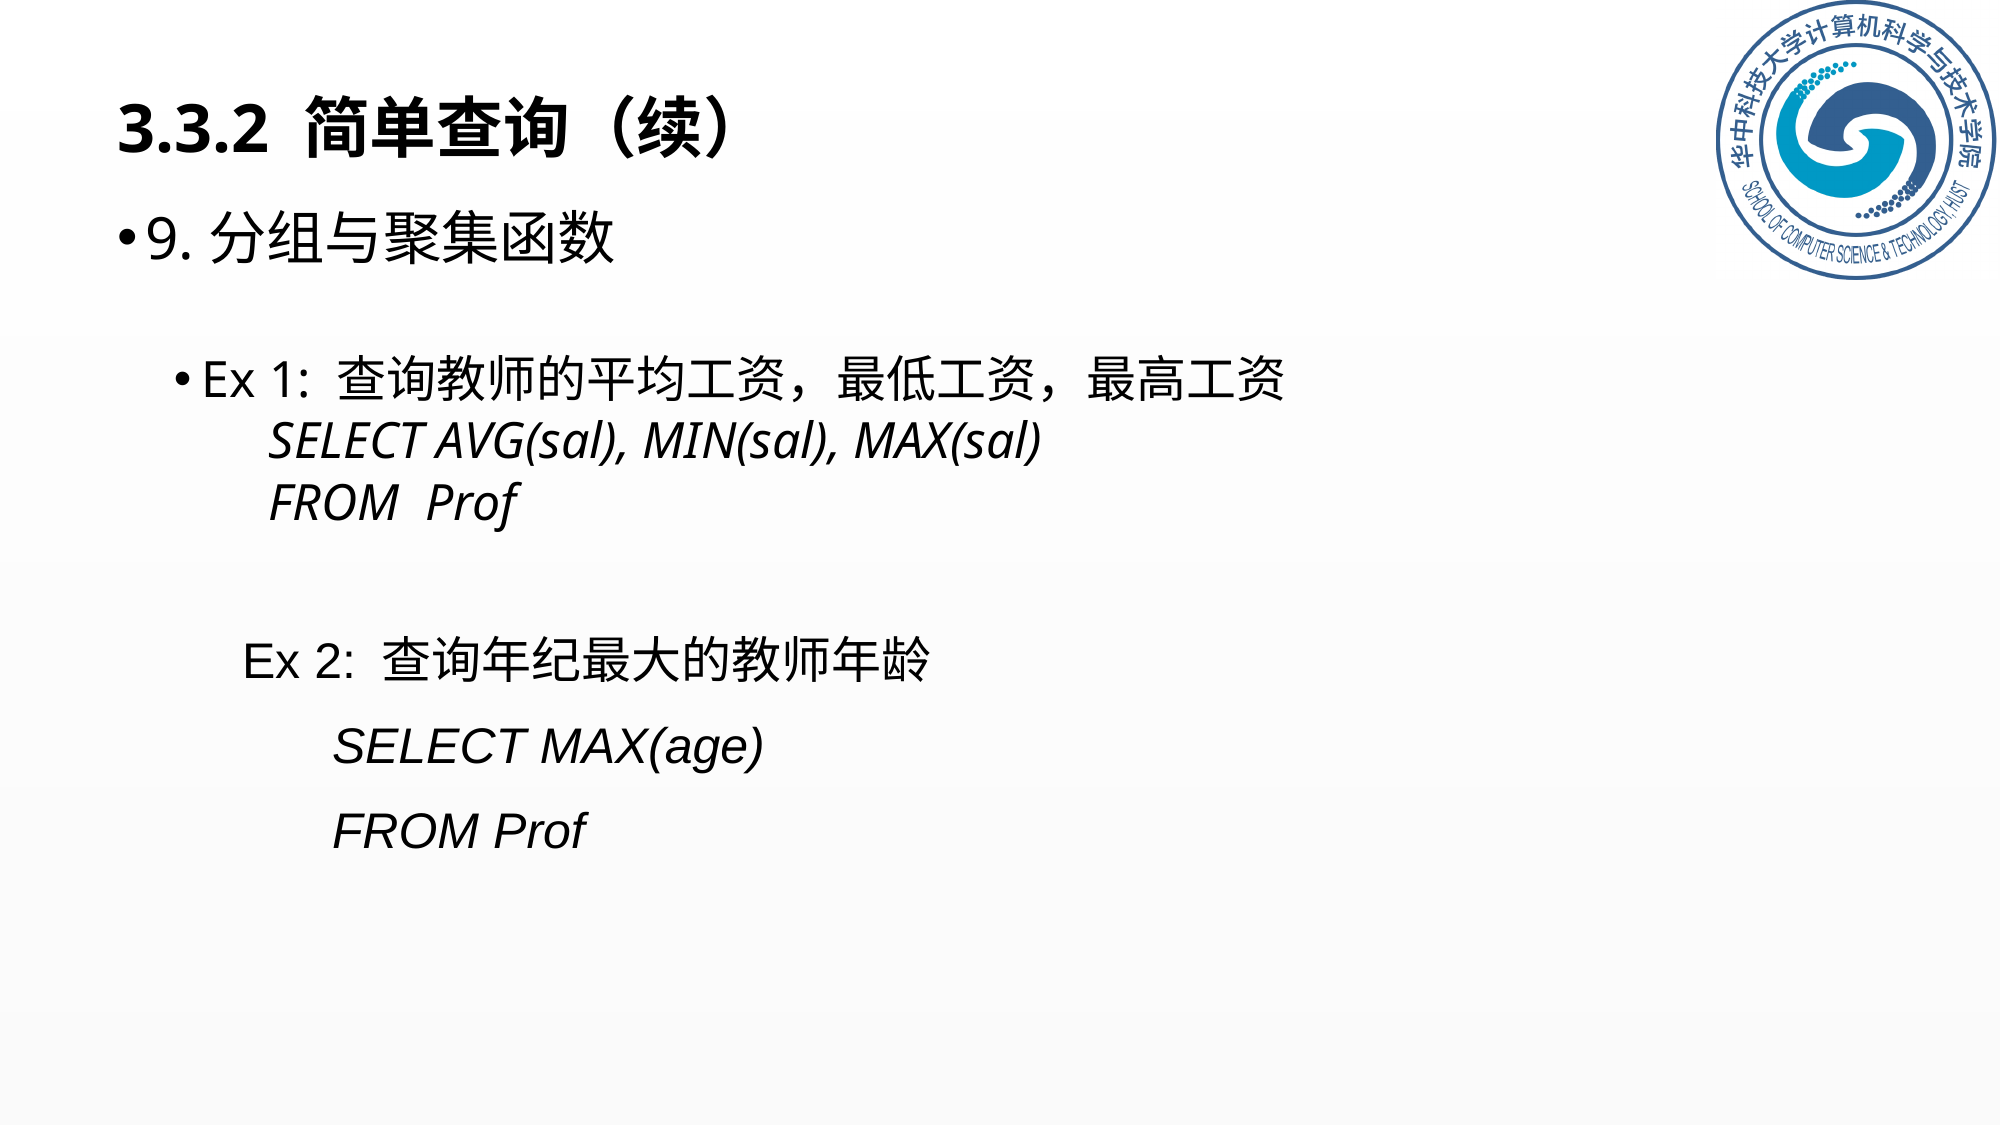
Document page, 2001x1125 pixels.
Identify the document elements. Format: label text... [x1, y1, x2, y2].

title 3.3.2 简单查询（续） [102, 62, 1378, 200]
picture [1716, 0, 1999, 280]
text_box Ex 2: 查询年纪最大的教师年龄 SELECT MAX(age) FROM Prof [102, 621, 1378, 867]
list 9.分组与聚集函数 Ex 1: 查询教师的平均工资，最低工资，最高工资 SELECT AVG(sal), MIN(sal), MAX(sal) FROM Prof [102, 201, 1378, 539]
